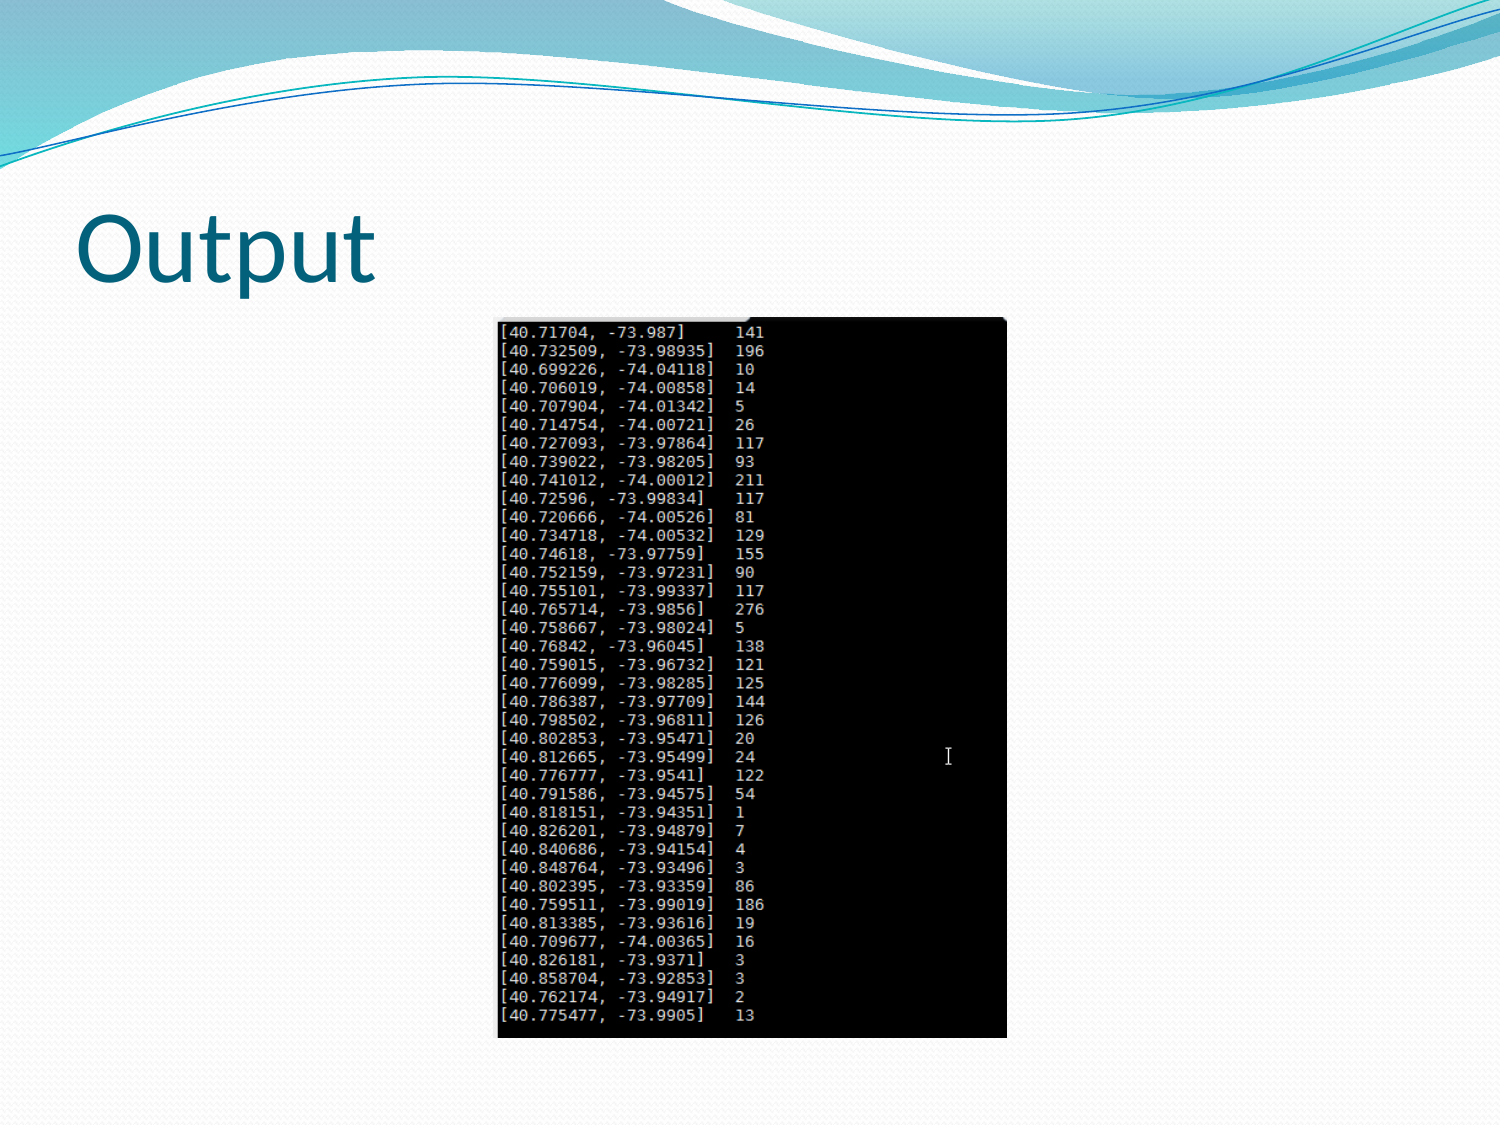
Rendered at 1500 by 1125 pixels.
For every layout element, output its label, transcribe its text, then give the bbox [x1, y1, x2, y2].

title Output [75, 115, 1425, 303]
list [492, 317, 1007, 1038]
